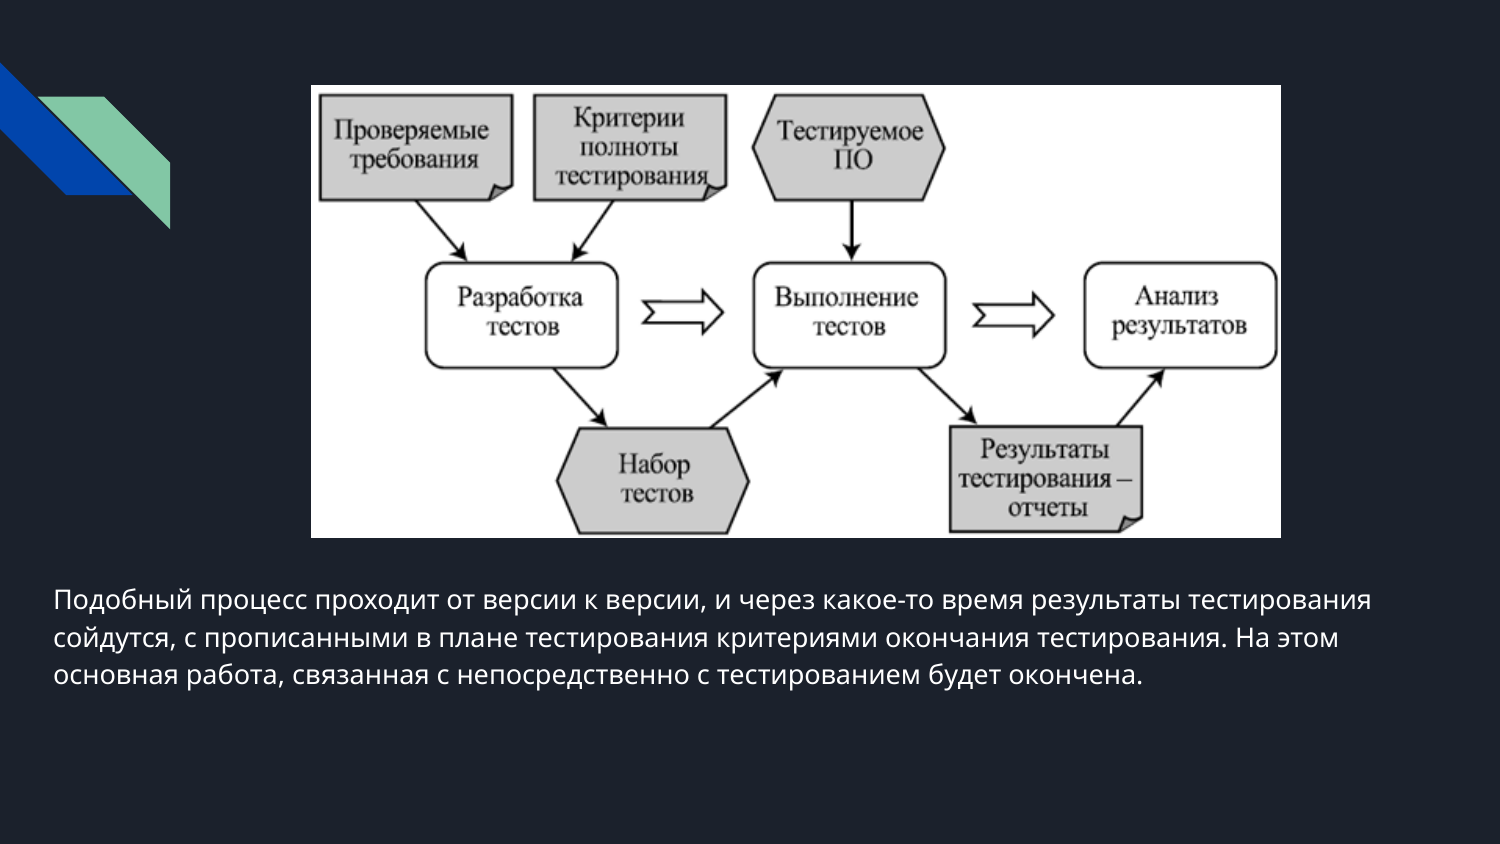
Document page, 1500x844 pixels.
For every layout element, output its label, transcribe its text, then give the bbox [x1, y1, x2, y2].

list Подобный процесс проходит от версии к версии, и через какое-то время результаты тестирования сойдутся, с прописанными в плане тестирования критериями окончания тестирования. На этом основная работа, связанная с непосредственно с тестированием будет окончена. [38, 562, 1412, 735]
picture [311, 85, 1281, 538]
